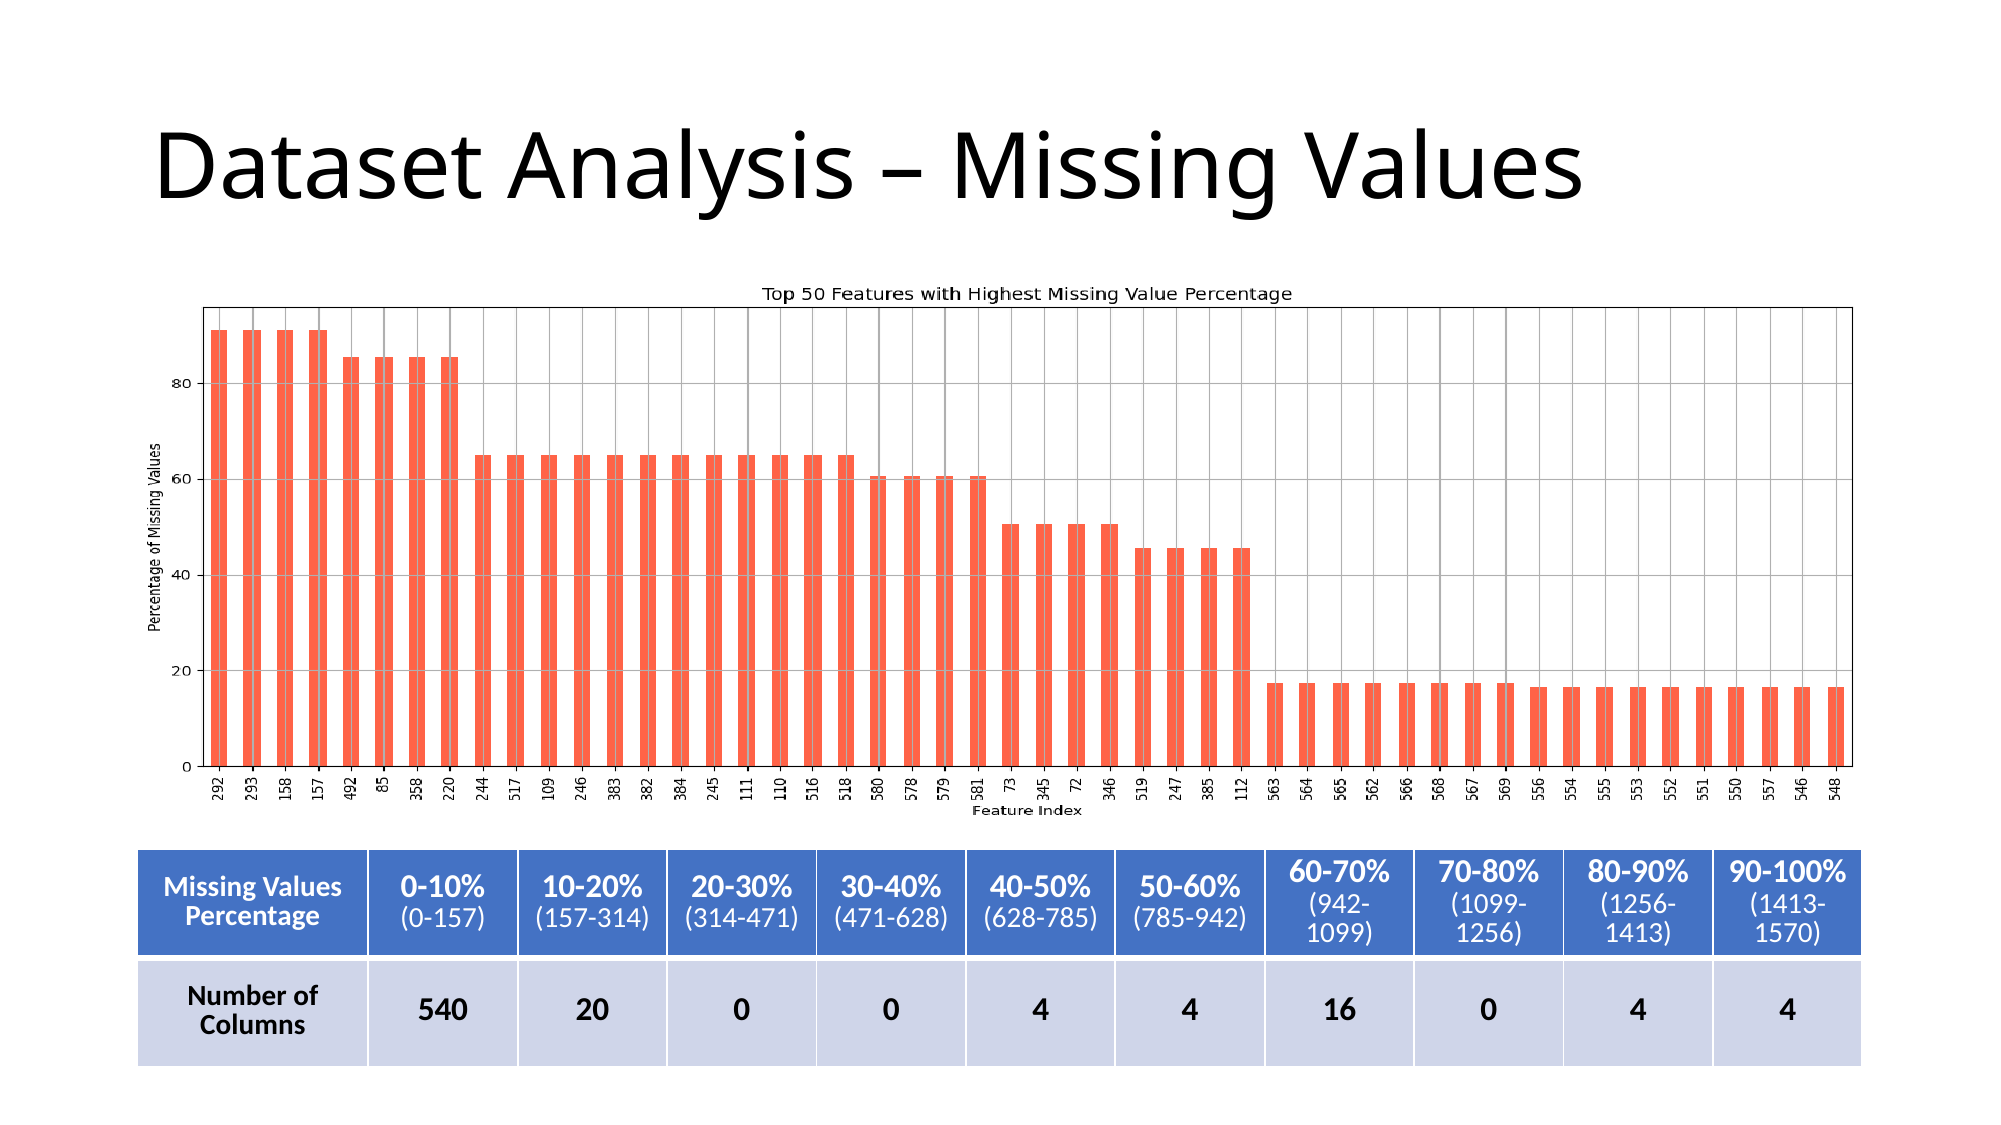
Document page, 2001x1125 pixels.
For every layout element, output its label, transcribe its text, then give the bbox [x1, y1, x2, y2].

table_cell 16 [1266, 961, 1413, 1066]
table_cell Number of Columns [138, 961, 367, 1066]
table_cell 4 [967, 961, 1114, 1066]
table_header 10-20% (157-314) [519, 850, 666, 955]
table_header 40-50% (628-785) [967, 850, 1114, 955]
table_header 60-70% (942-1099) [1266, 850, 1413, 955]
table_cell 0 [1415, 961, 1563, 1066]
table_cell 4 [1564, 961, 1712, 1066]
table_header 50-60% (785-942) [1116, 850, 1264, 955]
table_header 70-80% (1099-1256) [1415, 850, 1563, 955]
table_header Missing Values Percentage [138, 850, 367, 955]
table_cell 540 [369, 961, 517, 1066]
table_header 80-90% (1256-1413) [1564, 850, 1712, 955]
table_cell 20 [519, 961, 666, 1066]
table_cell 0 [668, 961, 816, 1066]
table_header 20-30% (314-471) [668, 850, 816, 955]
table_cell 4 [1116, 961, 1264, 1066]
title Dataset Analysis – Missing Values [137, 59, 1863, 277]
table_header 30-40% (471-628) [817, 850, 965, 955]
table_cell 4 [1714, 961, 1861, 1066]
picture [137, 277, 1863, 827]
table_header 0-10% (0-157) [369, 850, 517, 955]
table_header 90-100% (1413-1570) [1714, 850, 1861, 955]
table_cell 0 [817, 961, 965, 1066]
